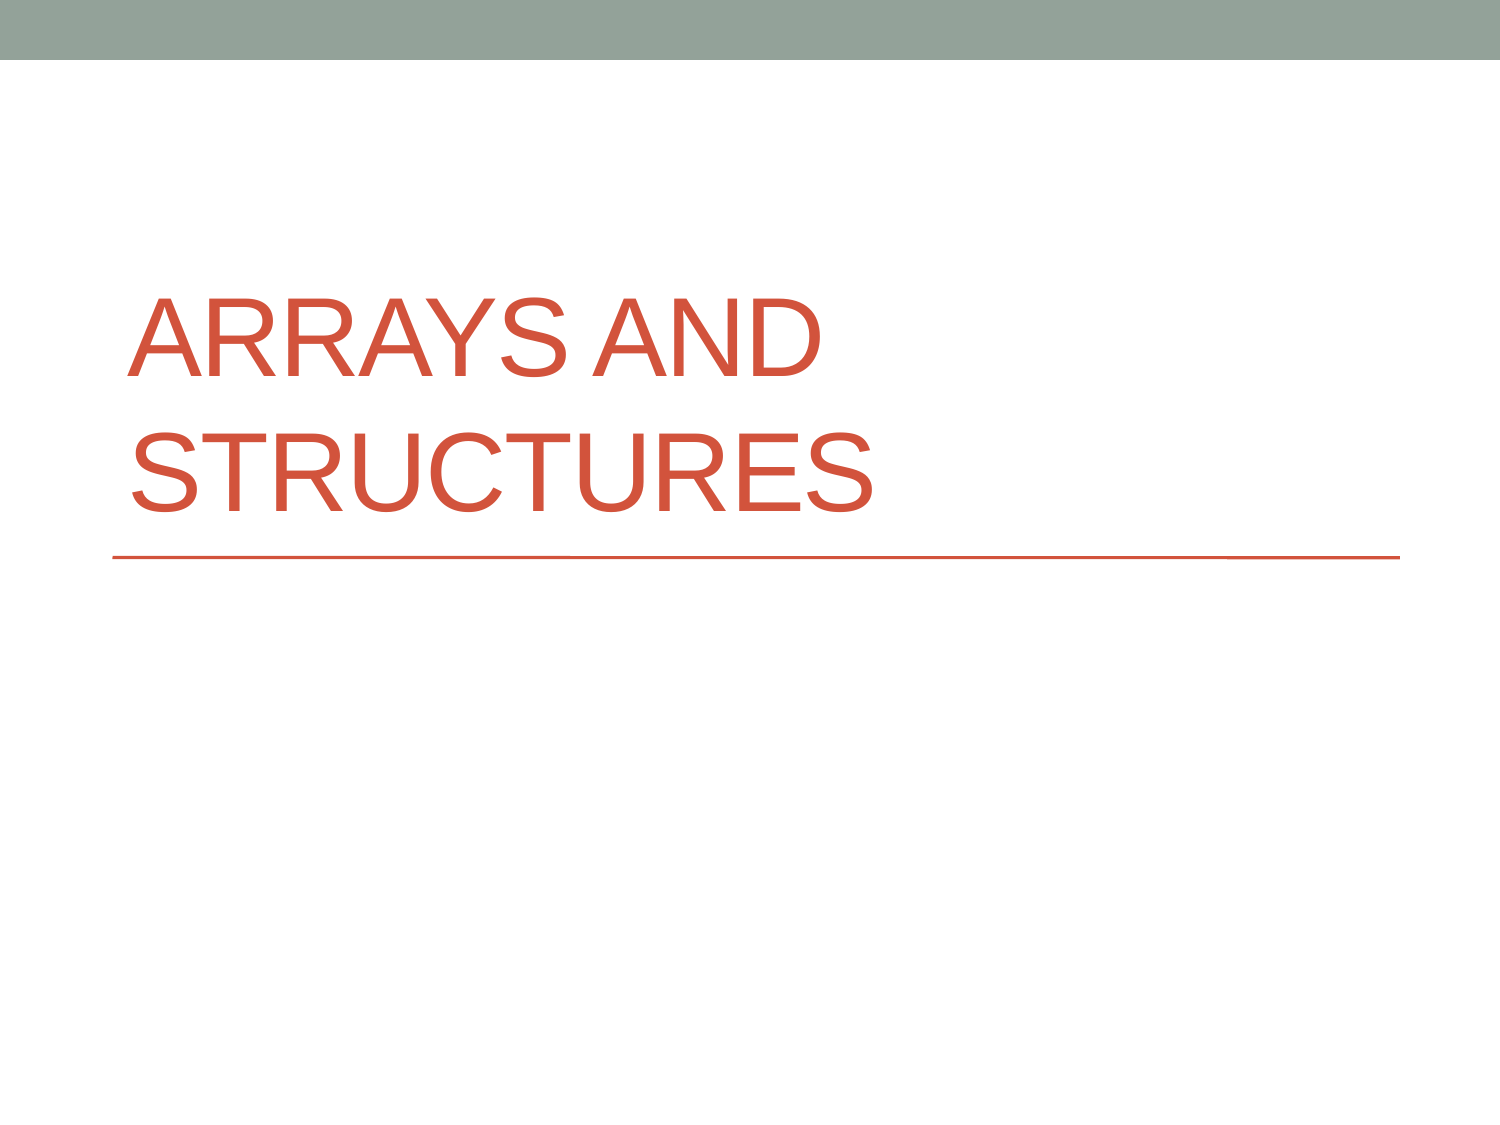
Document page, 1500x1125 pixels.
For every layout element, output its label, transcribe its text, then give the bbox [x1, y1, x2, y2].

title Arrays and structures [112, 224, 1400, 542]
